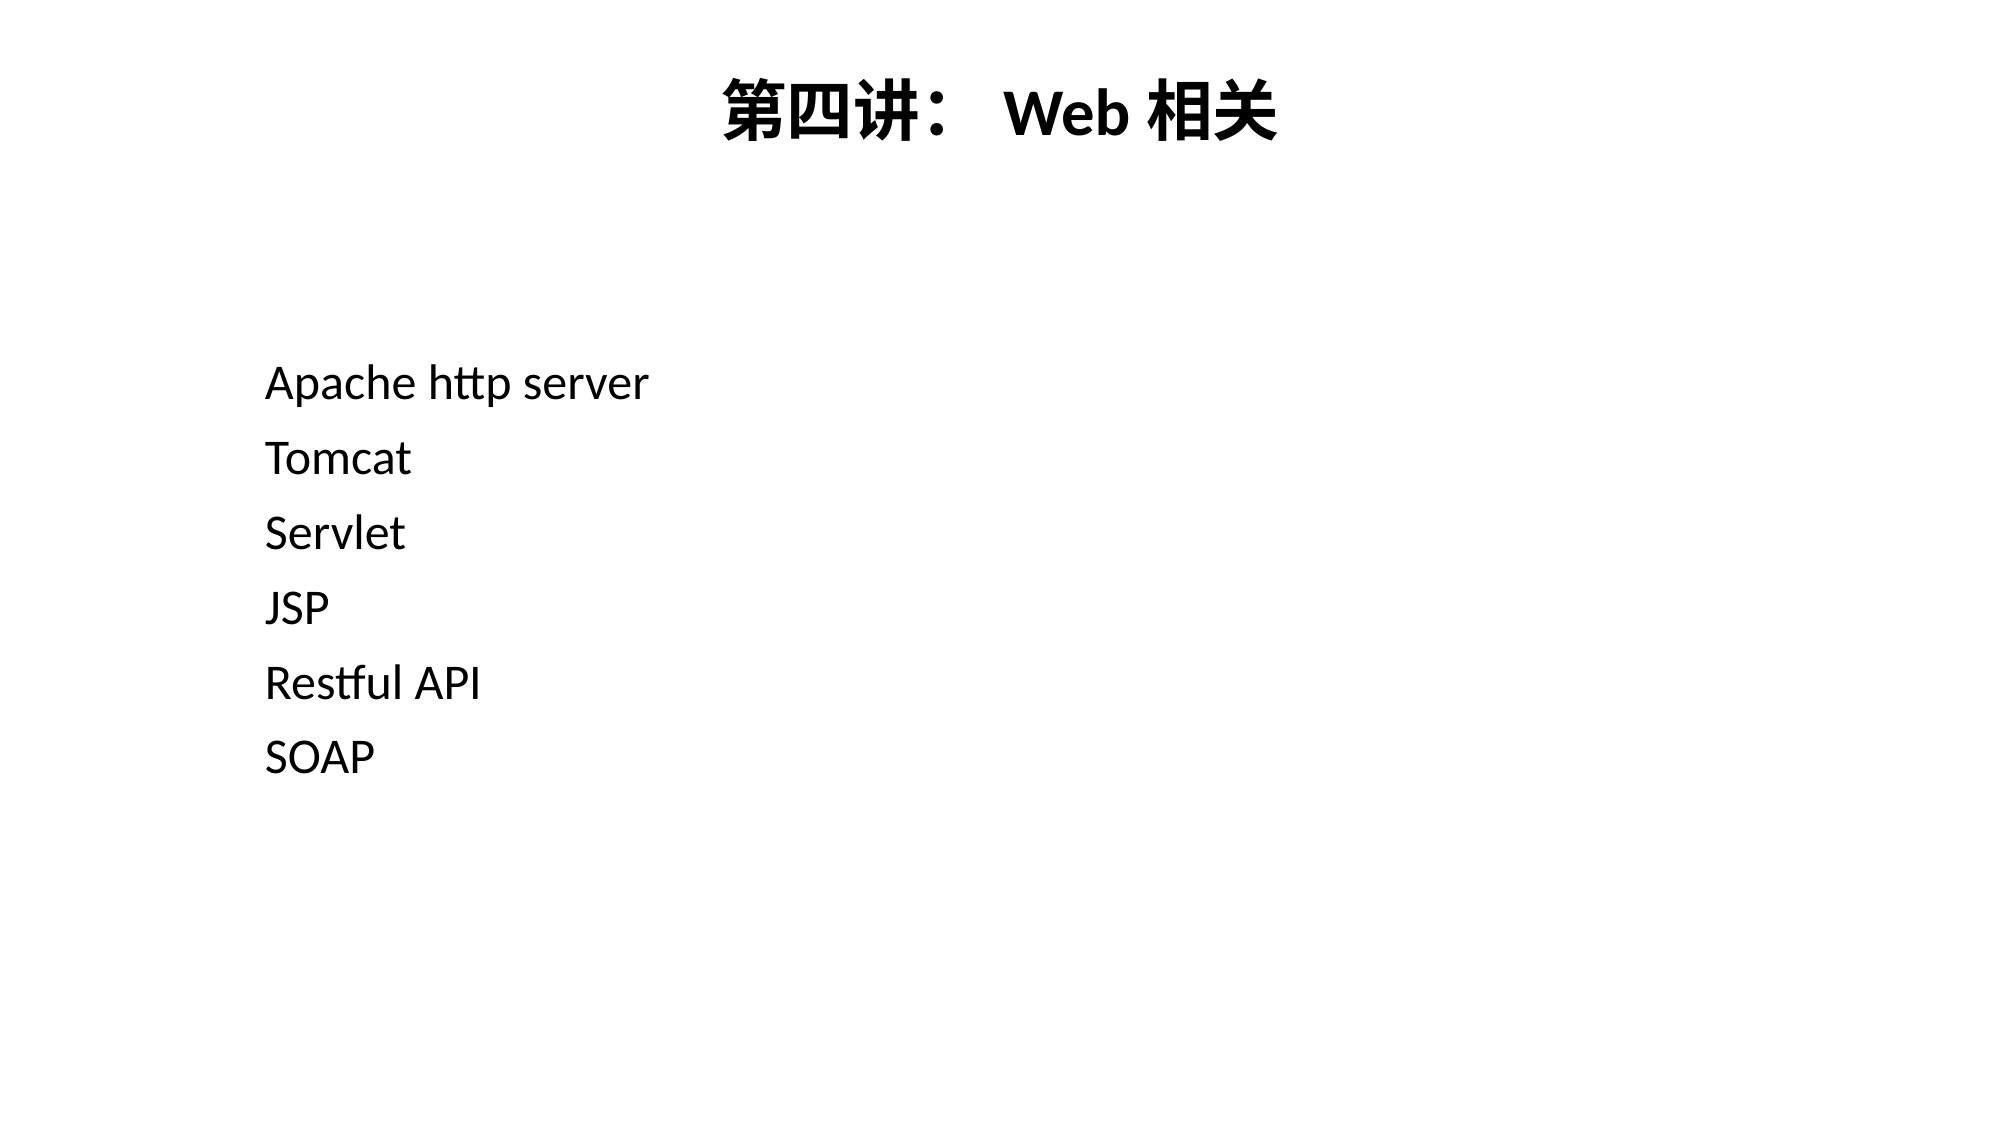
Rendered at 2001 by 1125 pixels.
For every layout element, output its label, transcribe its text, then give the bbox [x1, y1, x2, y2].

subtitle 第四讲：Web相关 Apache http server Tomcat Servlet JSP Restful API SOAP [249, 70, 1750, 1077]
